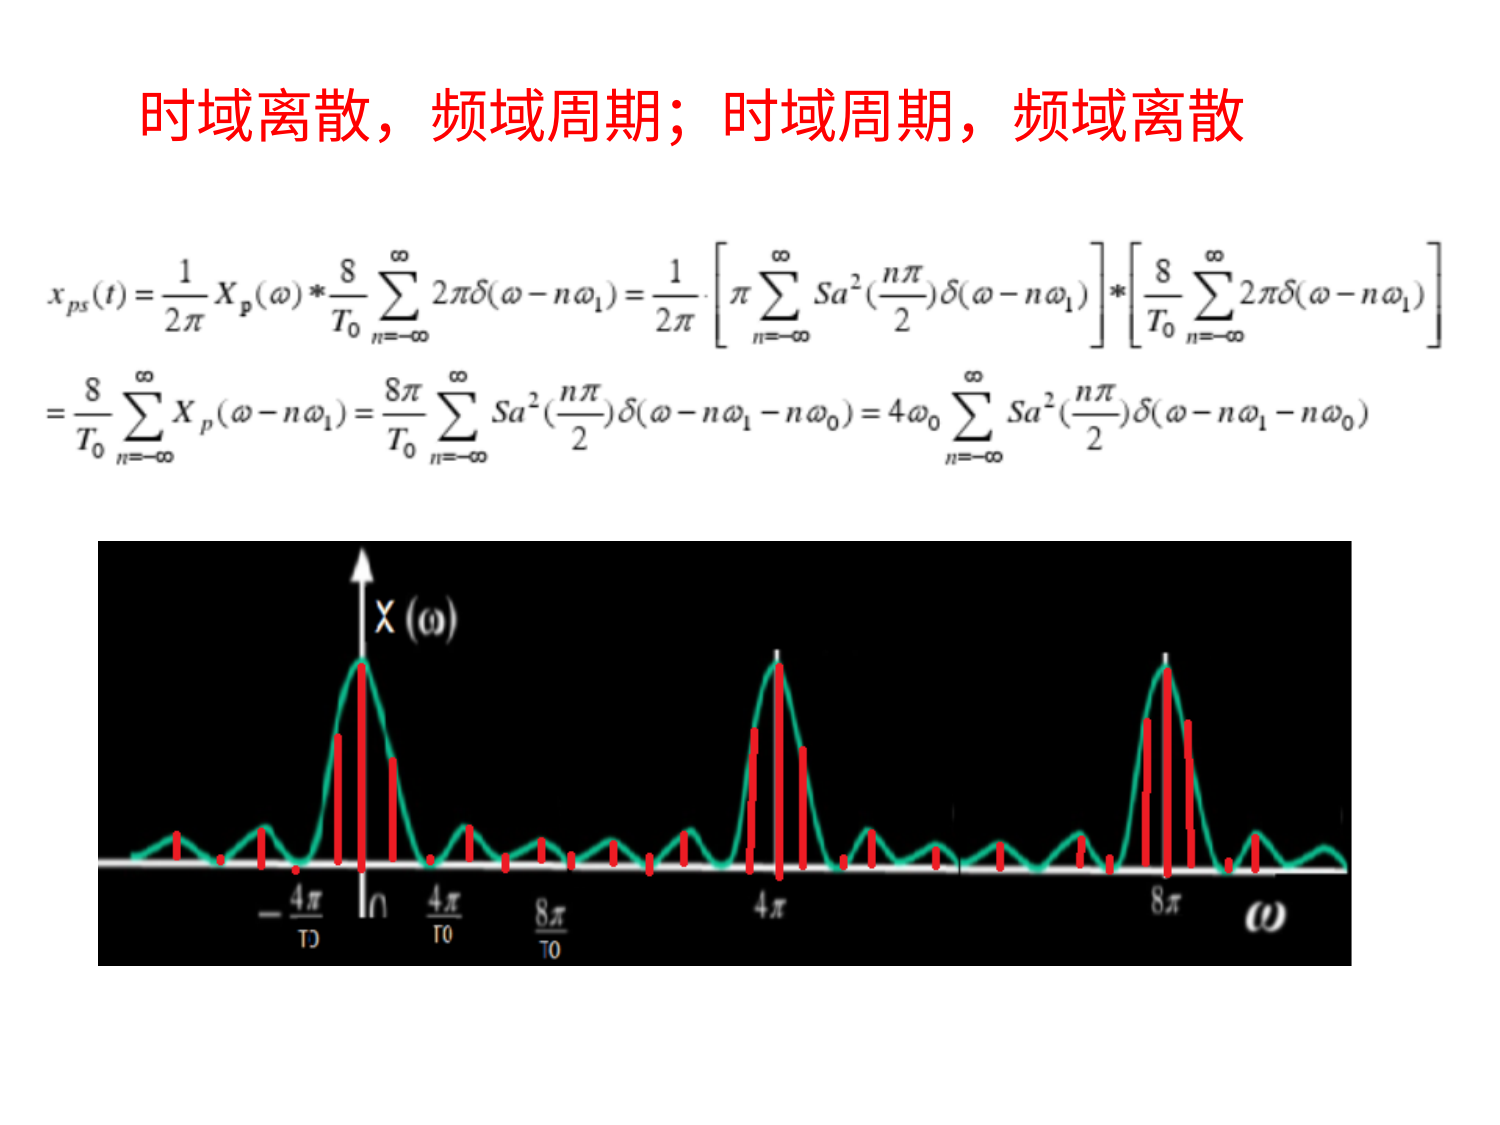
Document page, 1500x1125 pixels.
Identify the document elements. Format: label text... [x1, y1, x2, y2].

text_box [14, 186, 1486, 519]
text_box 时域离散，频域周期；时域周期，频域离散 [123, 71, 1261, 157]
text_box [97, 541, 1354, 966]
